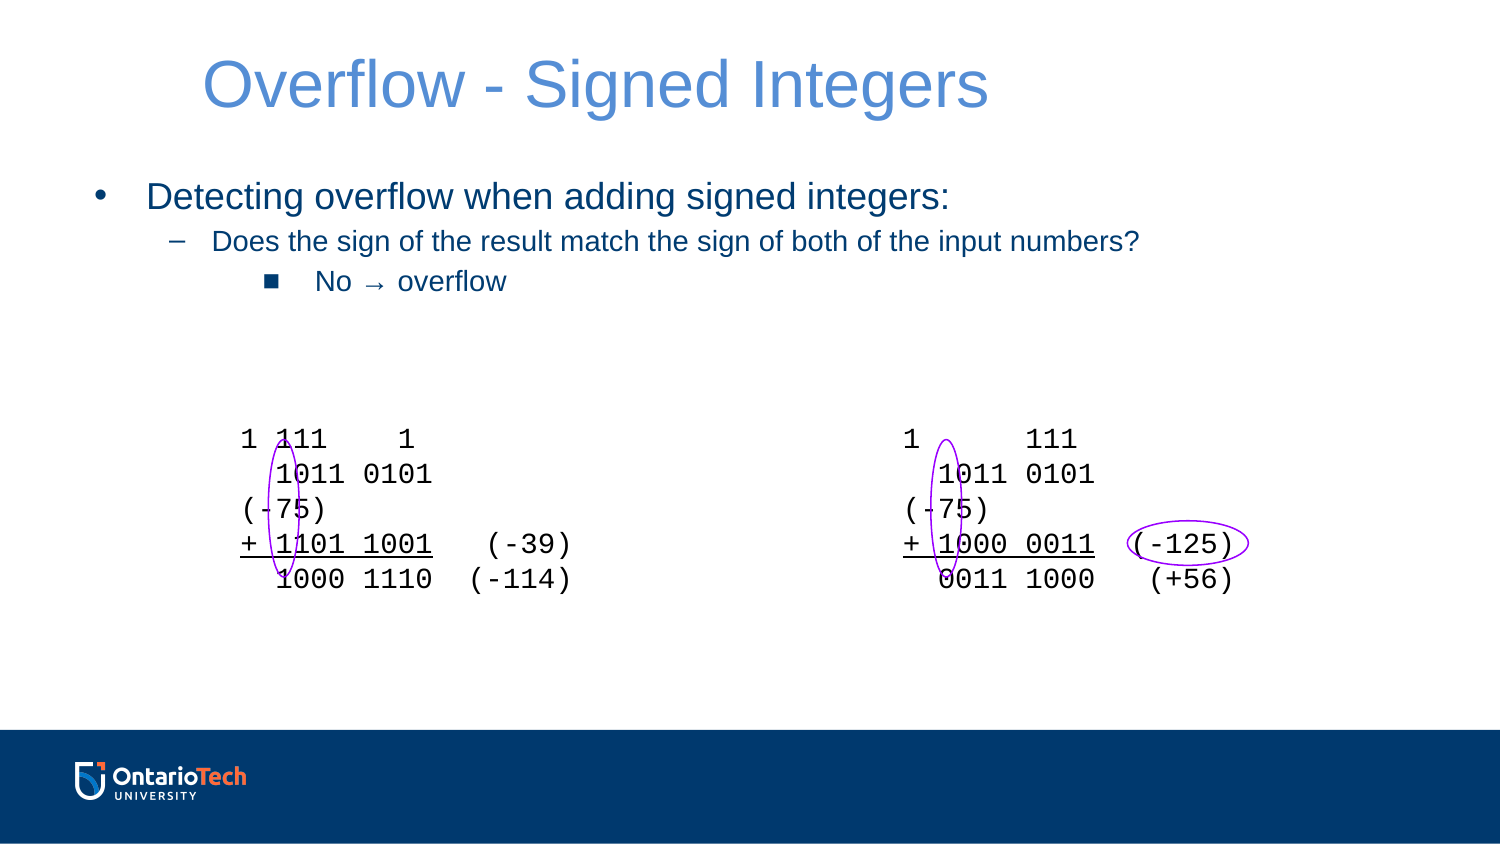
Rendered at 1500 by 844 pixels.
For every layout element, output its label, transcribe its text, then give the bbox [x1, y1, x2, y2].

text_box 1 111 1011 0101 (-75) + 1000 0011 (-125) 0011 1000 (+56) [887, 404, 1262, 595]
text_box Overflow - Signed Integers [187, 46, 1313, 115]
text_box [930, 439, 962, 578]
text_box [268, 439, 300, 578]
text_box Detecting overflow when adding signed integers: Does the sign of the result match the sign of both of the input numbers? No → overflow [75, 158, 1382, 683]
picture [75, 762, 246, 800]
text_box 1 111 1 1011 0101 (-75) + 1101 1001 (-39) 1000 1110 (-114) [225, 404, 600, 595]
text_box [1127, 520, 1249, 566]
